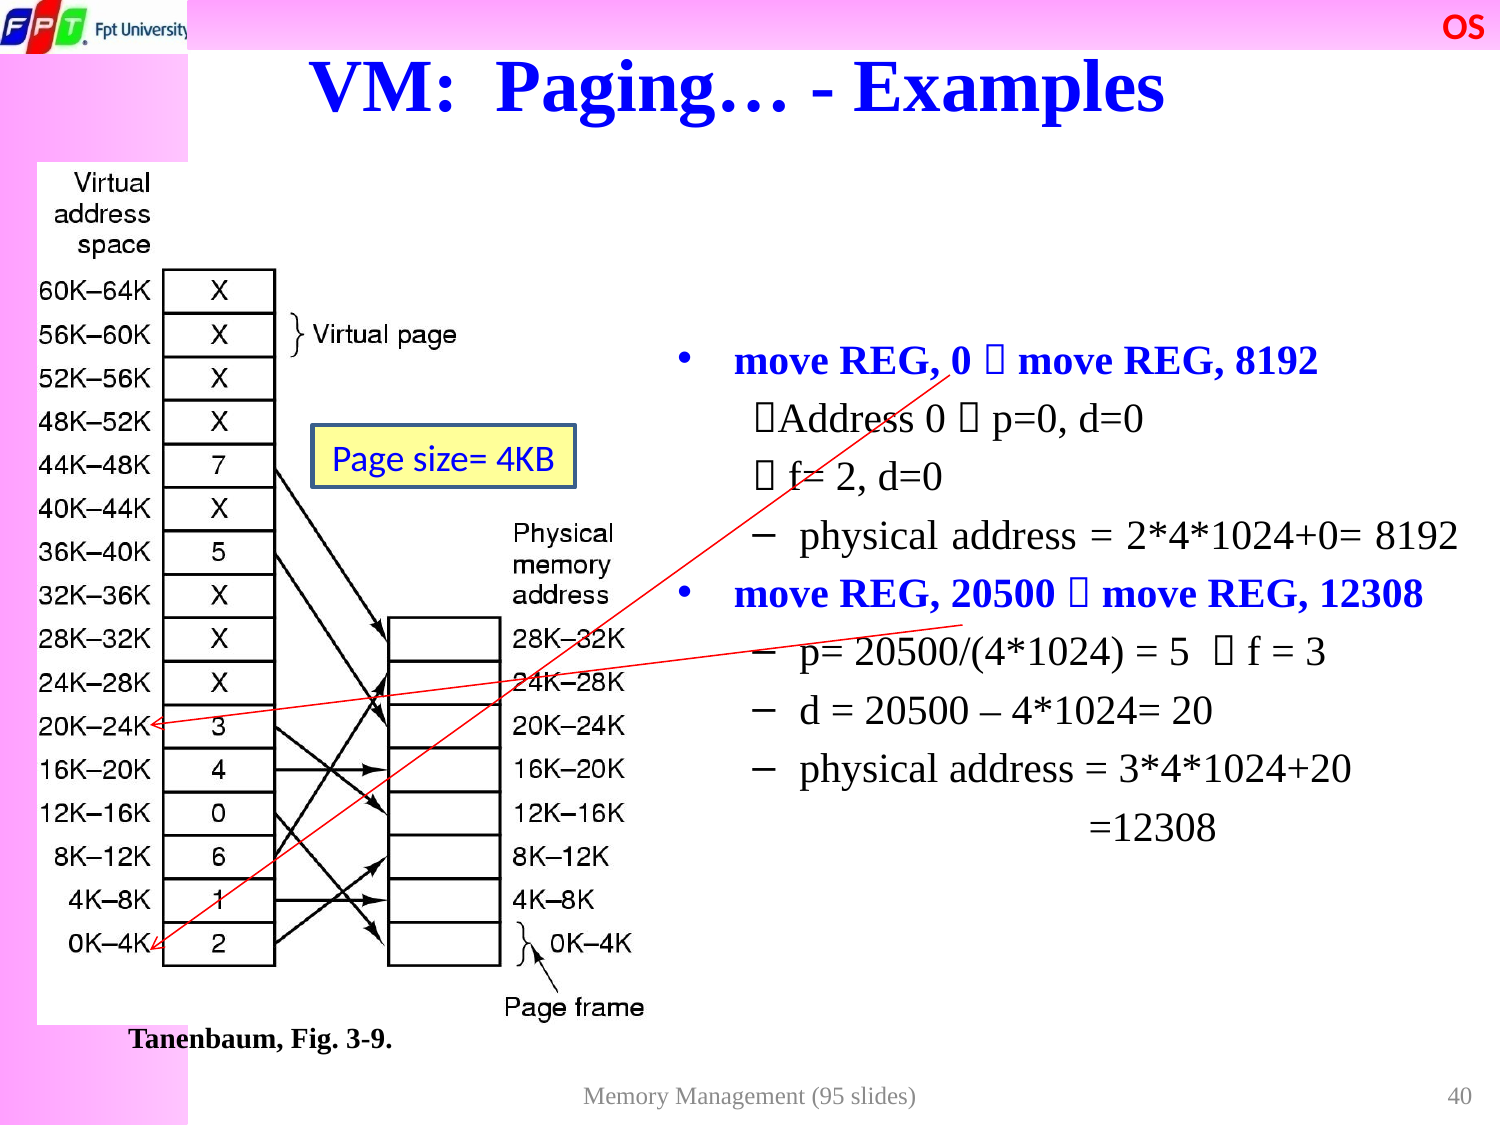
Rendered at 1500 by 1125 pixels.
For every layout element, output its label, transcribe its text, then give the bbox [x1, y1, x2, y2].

list move REG, 0  move REG, 8192 Address 0  p=0, d=0  f= 2, d=0 physical address = 2*4*1024+0= 8192 move REG, 20500  move REG, 12308 p= 20500/(4*1024) = 5  f = 3 d = 20500 – 4*1024= 20 physical address = 3*4*1024+20 =12308 [662, 324, 1475, 913]
slide_number 40 [1137, 1074, 1488, 1116]
title VM: Paging… - Examples [99, 0, 1375, 163]
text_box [149, 624, 963, 726]
footer Memory Management (95 slides) [512, 1074, 988, 1116]
picture [37, 162, 648, 1026]
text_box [149, 374, 951, 624]
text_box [149, 733, 951, 951]
text_box Tanenbaum, Fig. 3-9. [113, 1035, 408, 1063]
picture [0, 0, 99, 54]
